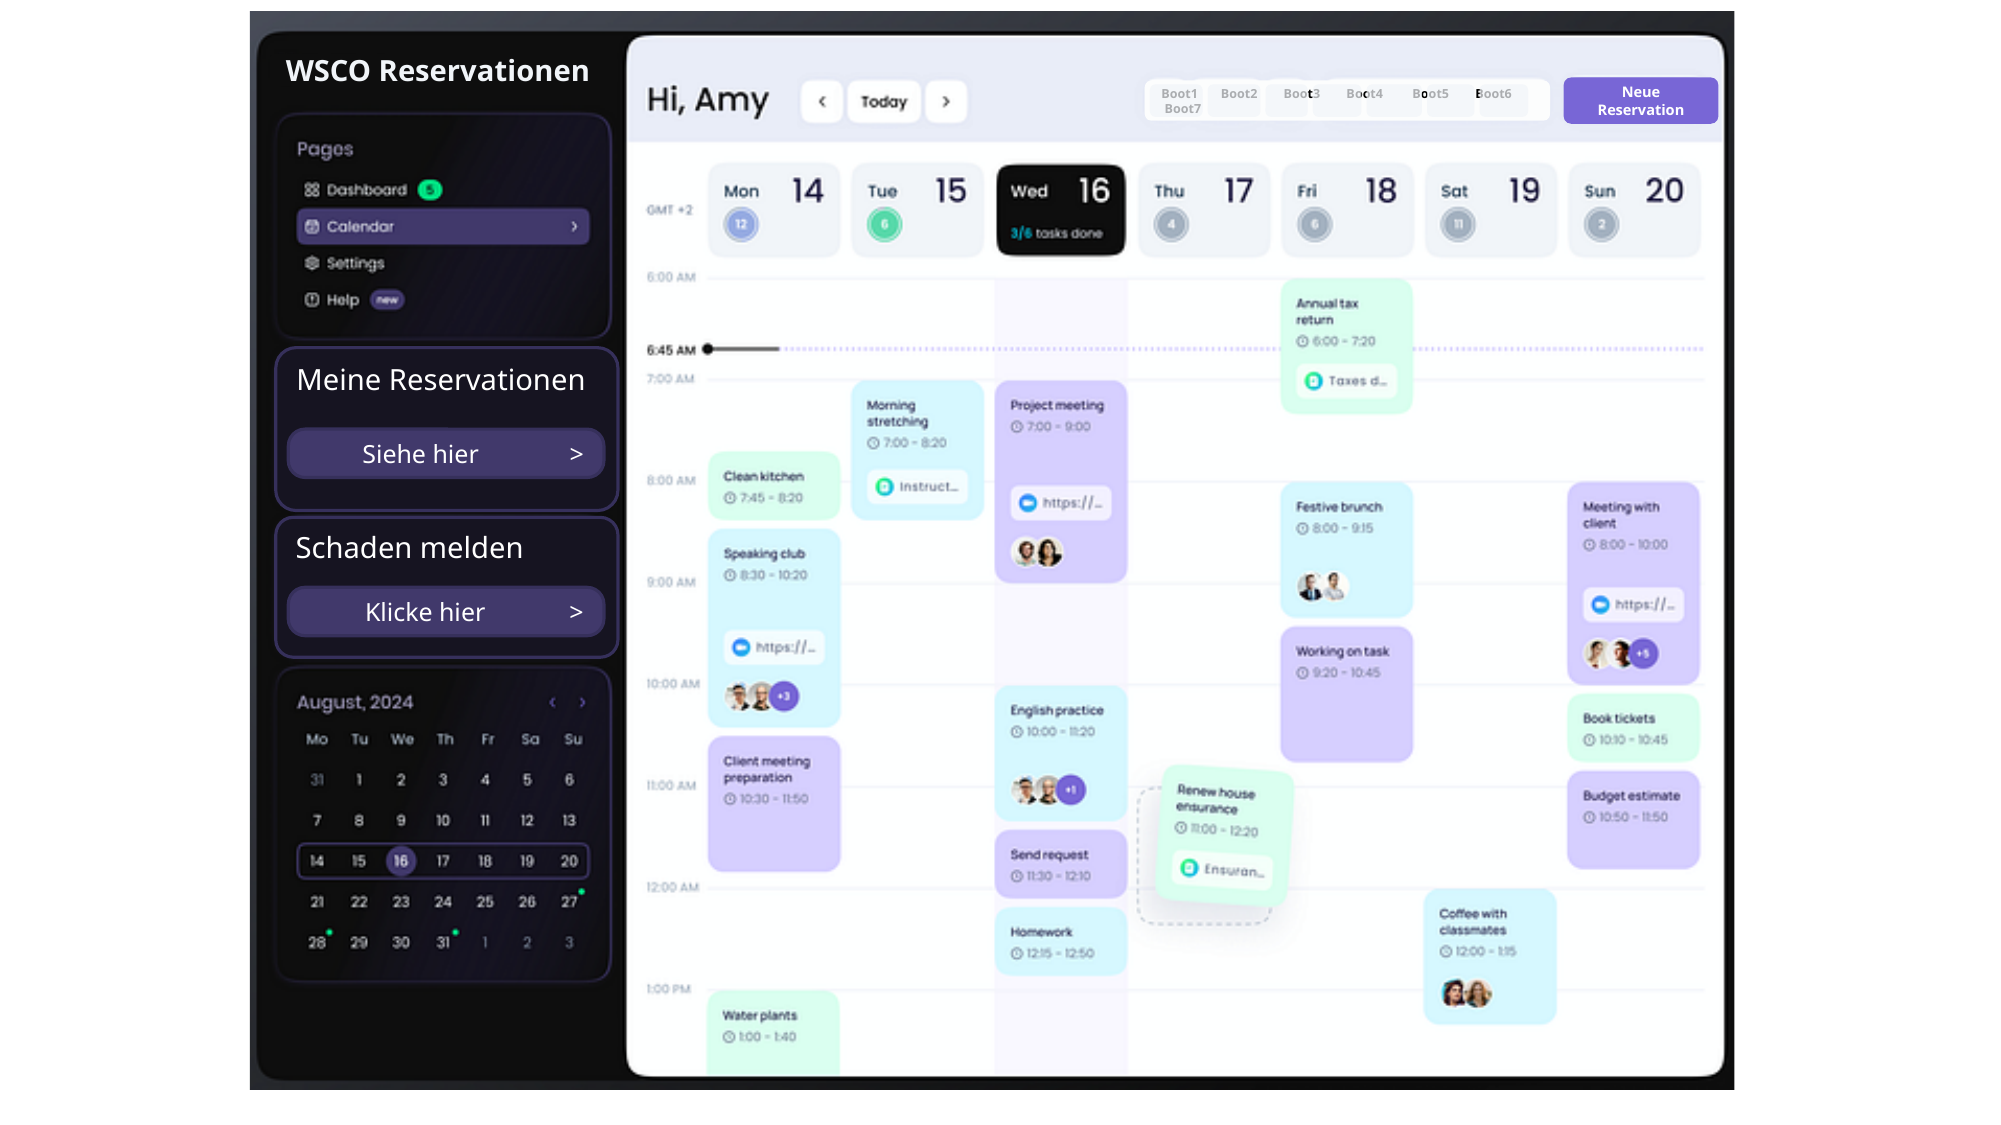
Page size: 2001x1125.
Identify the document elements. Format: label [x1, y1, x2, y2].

picture [249, 11, 1735, 1090]
